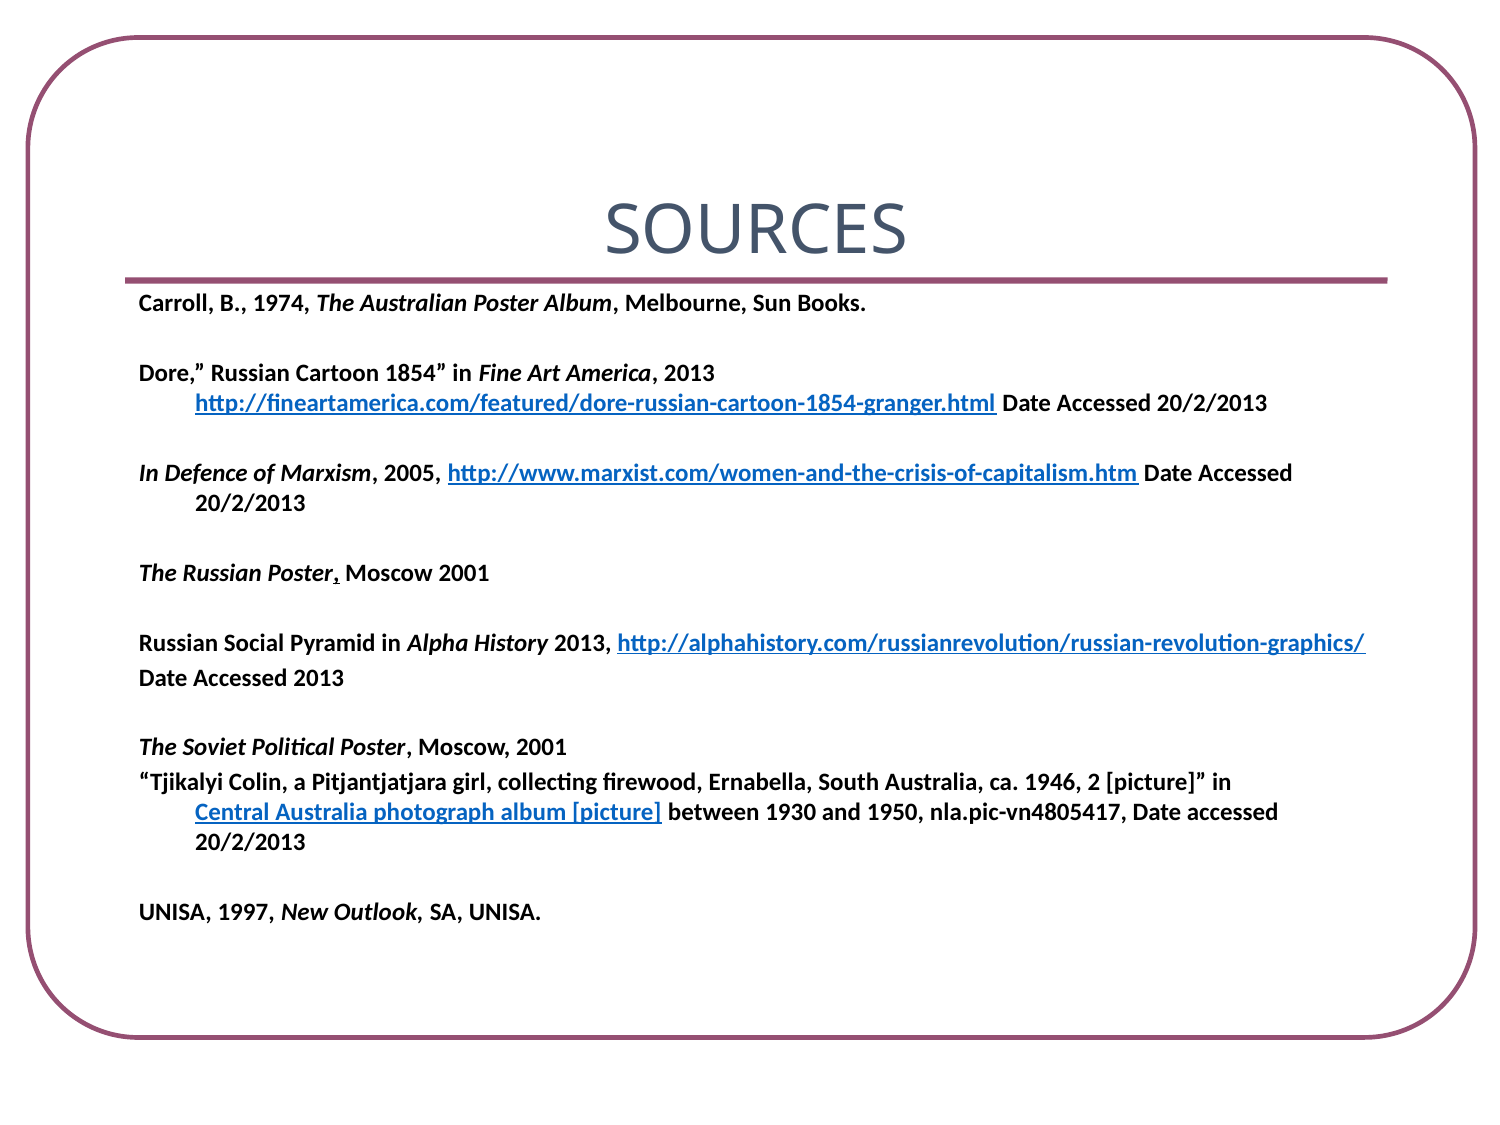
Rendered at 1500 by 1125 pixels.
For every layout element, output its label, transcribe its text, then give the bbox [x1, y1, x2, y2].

list Carroll, B., 1974, The Australian Poster Album, Melbourne, Sun Books. Dore,” Russian Cartoon 1854” in Fine Art America, 2013 http://fineartamerica.com/featured/dore-russian-cartoon-1854-granger.html Date Accessed 20/2/2013 In Defence of Marxism, 2005, http://www.marxist.com/women-and-the-crisis-of-capitalism.htm Date Accessed 20/2/2013 The Russian Poster, Moscow 2001 Russian Social Pyramid in Alpha History 2013, http://alphahistory.com/russianrevolution/russian-revolution-graphics/ Date Accessed 2013 The Soviet Political Poster, Moscow, 2001 “Tjikalyi Colin, a Pitjantjatjara girl, collecting firewood, Ernabella, South Australia, ca. 1946, 2 [picture]” in Central Australia photograph album [picture] between 1930 and 1950, nla.pic-vn4805417, Date accessed 20/2/2013 UNISA, 1997, New Outlook, SA, UNISA. [123, 278, 1387, 1059]
title SOURCES [124, 87, 1388, 276]
